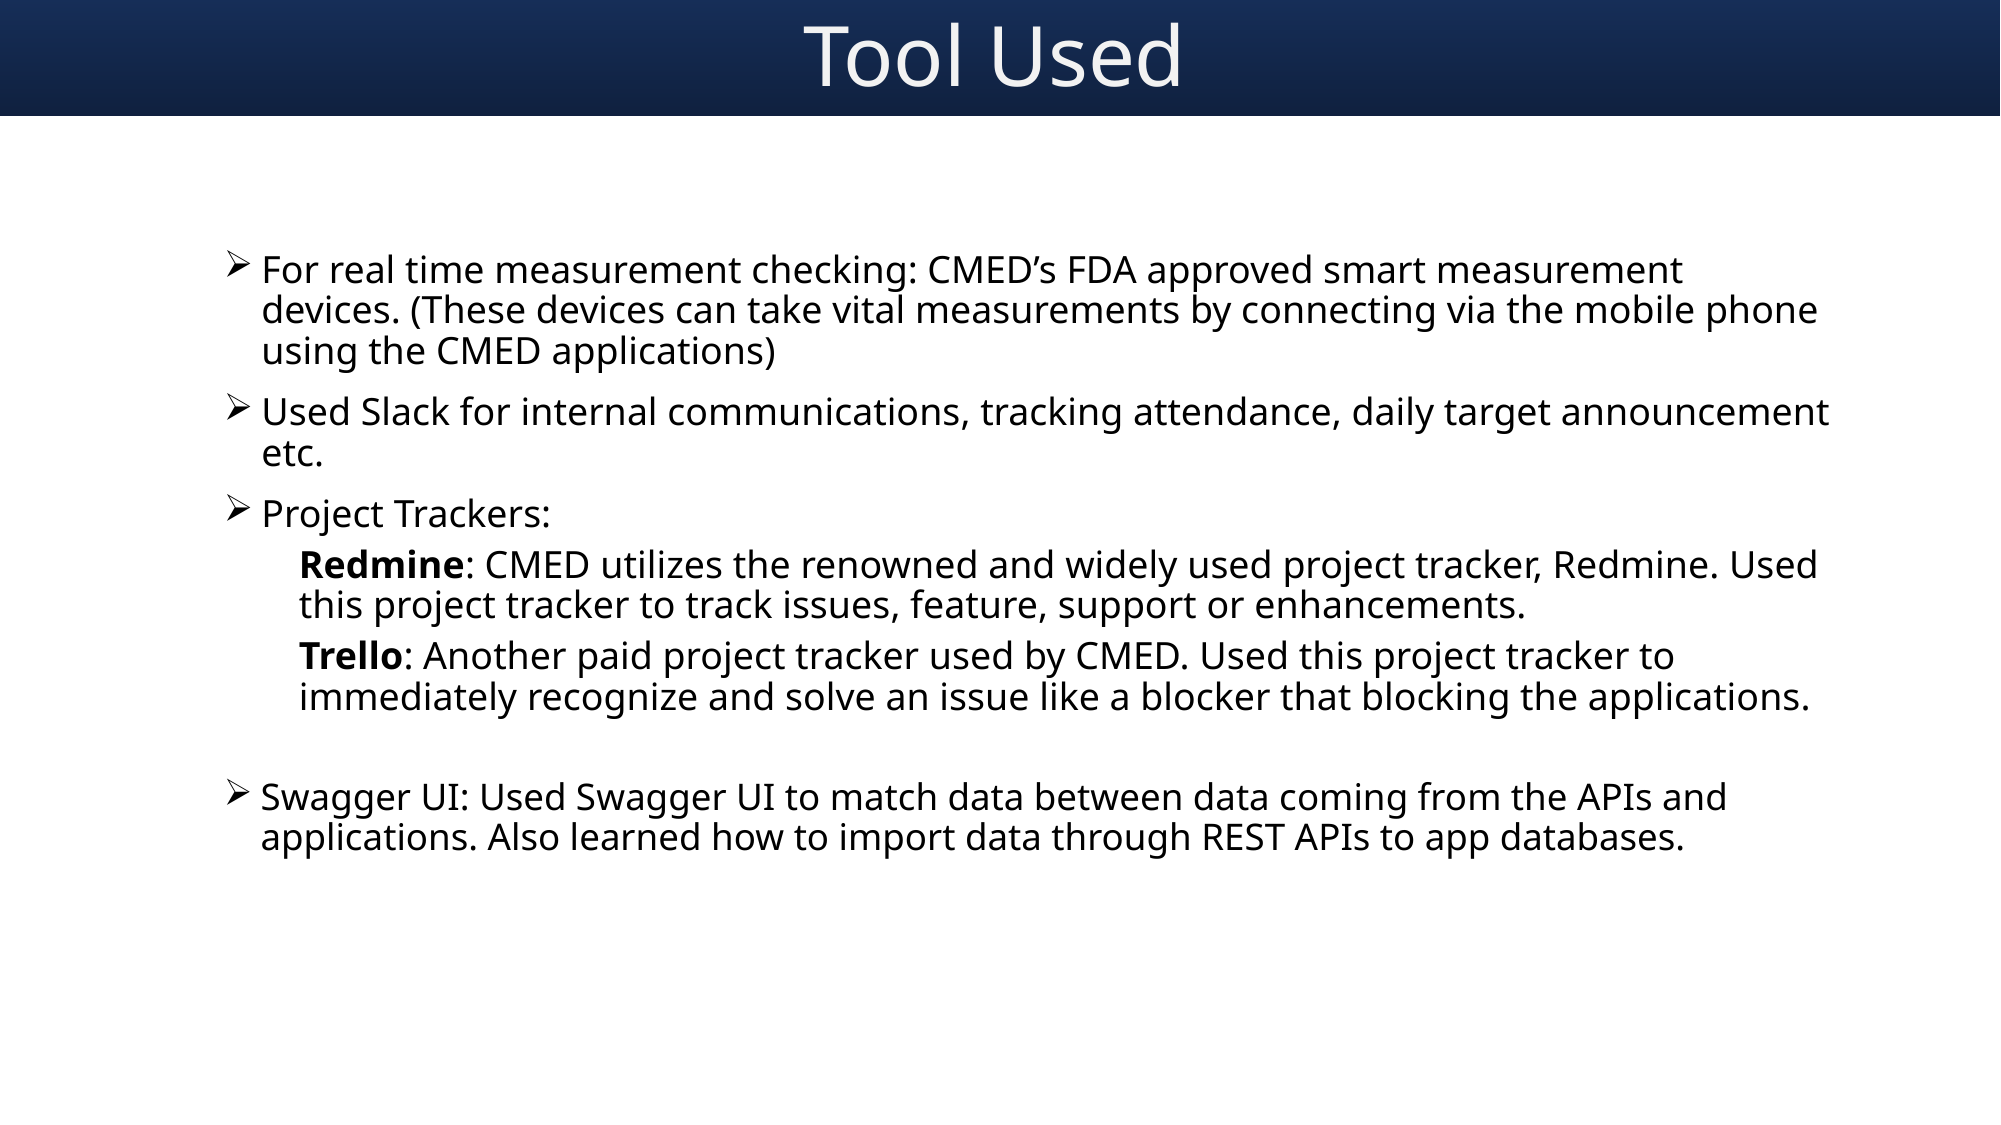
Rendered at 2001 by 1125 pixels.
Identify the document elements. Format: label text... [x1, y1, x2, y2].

text_box Swagger UI: Used Swagger UI to match data between data coming from the APIs and applications. Also learned how to import data through REST APIs to app databases. [208, 771, 1791, 867]
text_box [0, 0, 2000, 117]
text_box Tool Used [788, 0, 1212, 111]
text_box For real time measurement checking: CMED’s FDA approved smart measurement devices. (These devices can take vital measurements by connecting via the mobile phone using the CMED applications) Used Slack for internal communications, tracking attendance, daily target announcement etc. Project Trackers: Redmine: CMED utilizes the renowned and widely used project tracker, Redmine. Used this project tracker to track issues, feature, support or enhancements. Trello: Another paid project tracker used by CMED. Used this project tracker to immediately recognize and solve an issue like a blocker that blocking the applications. [208, 243, 1847, 764]
